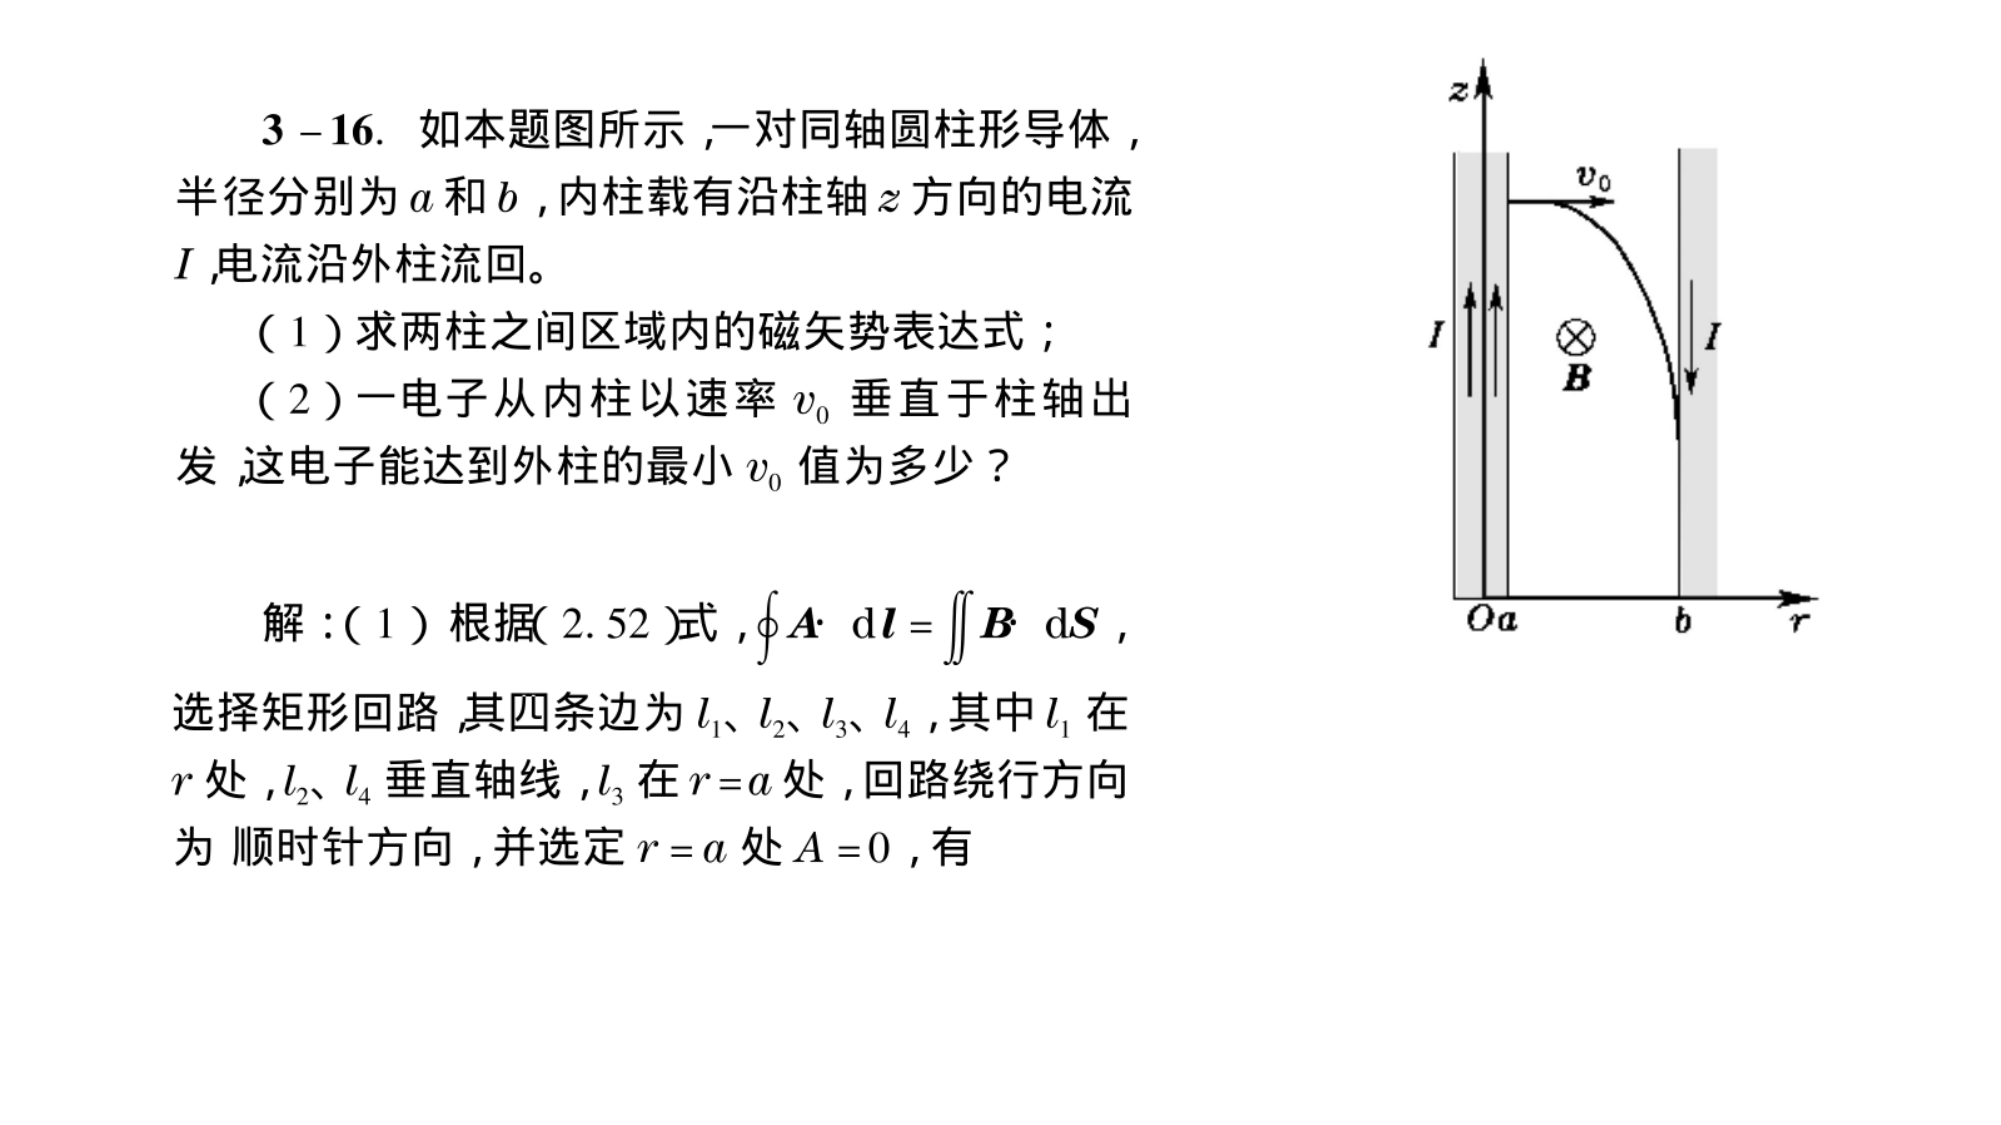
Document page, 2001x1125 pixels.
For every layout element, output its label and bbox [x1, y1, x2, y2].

picture [153, 570, 1150, 872]
picture [159, 89, 1144, 509]
picture [1387, 35, 1841, 652]
